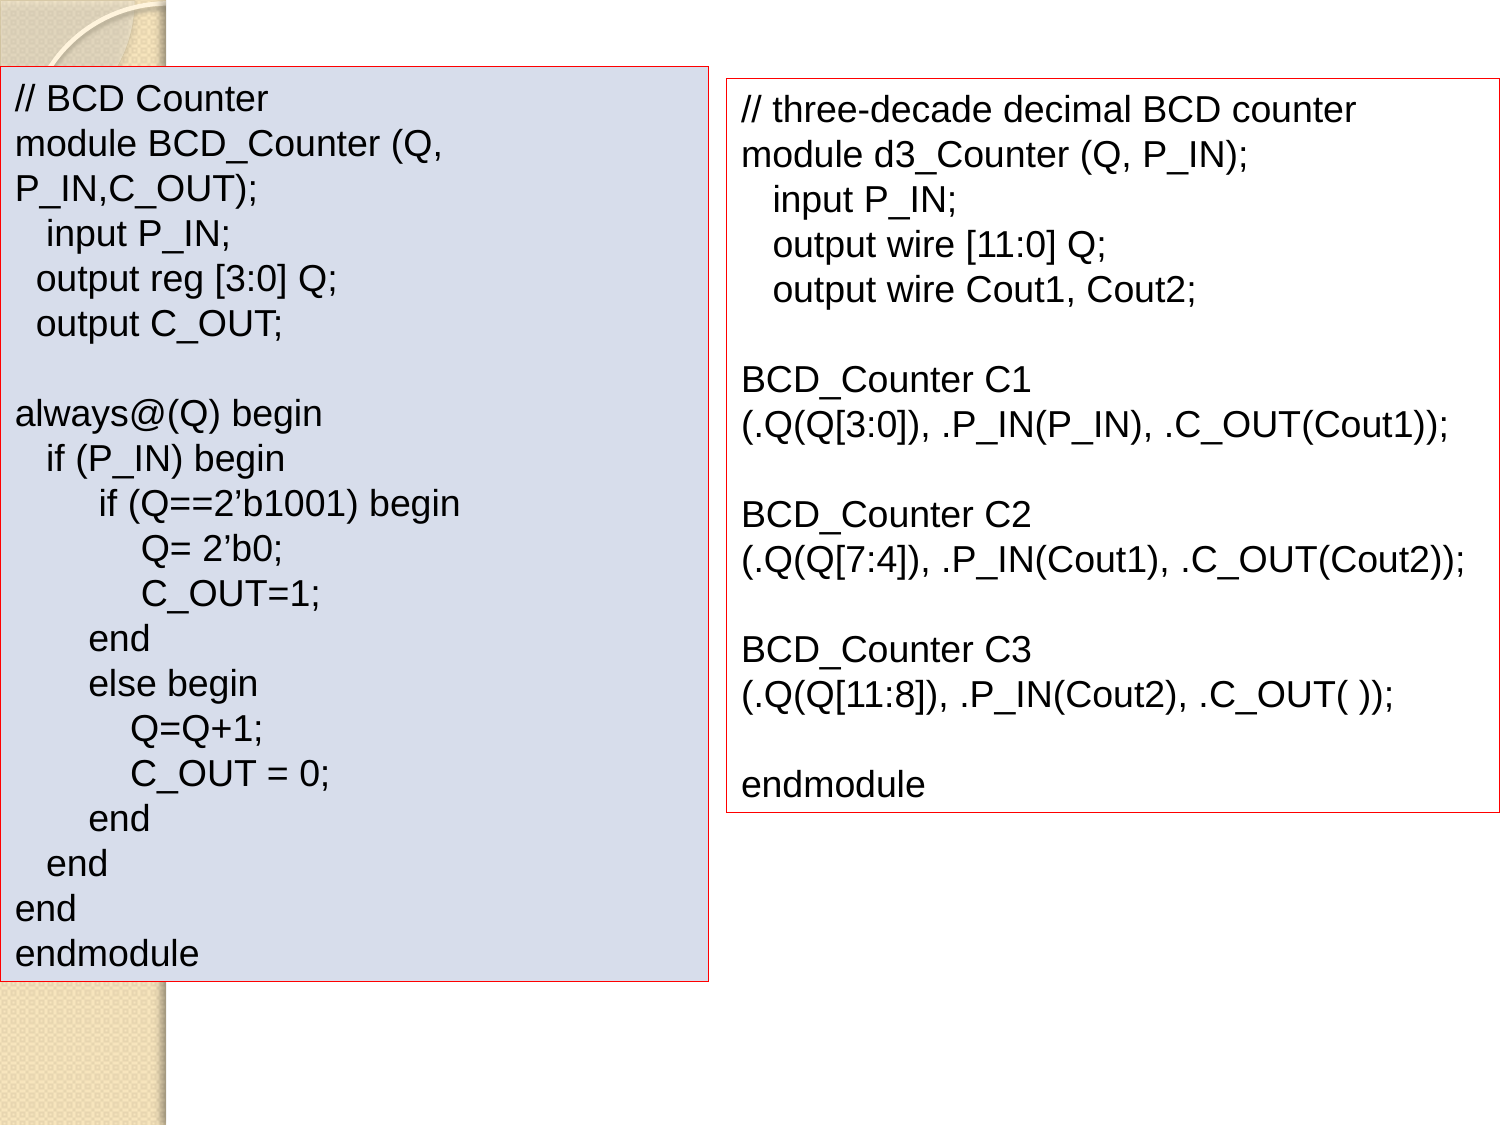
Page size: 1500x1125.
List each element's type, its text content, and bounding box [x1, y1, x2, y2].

text_box // BCD Counter module BCD_Counter (Q, P_IN,C_OUT); input P_IN; output reg [3:0] Q; output C_OUT; always@(Q) begin if (P_IN) begin if (Q==2’b1001) begin Q= 2’b0; C_OUT=1; end else begin Q=Q+1; C_OUT = 0; end end end endmodule [0, 66, 709, 982]
text_box // three-decade decimal BCD counter module d3_Counter (Q, P_IN); input P_IN; output wire [11:0] Q; output wire Cout1, Cout2; BCD_Counter C1 (.Q(Q[3:0]), .P_IN(P_IN), .C_OUT(Cout1)); BCD_Counter C2 (.Q(Q[7:4]), .P_IN(Cout1), .C_OUT(Cout2)); BCD_Counter C3 (.Q(Q[11:8]), .P_IN(Cout2), .C_OUT( )); endmodule [726, 78, 1500, 813]
